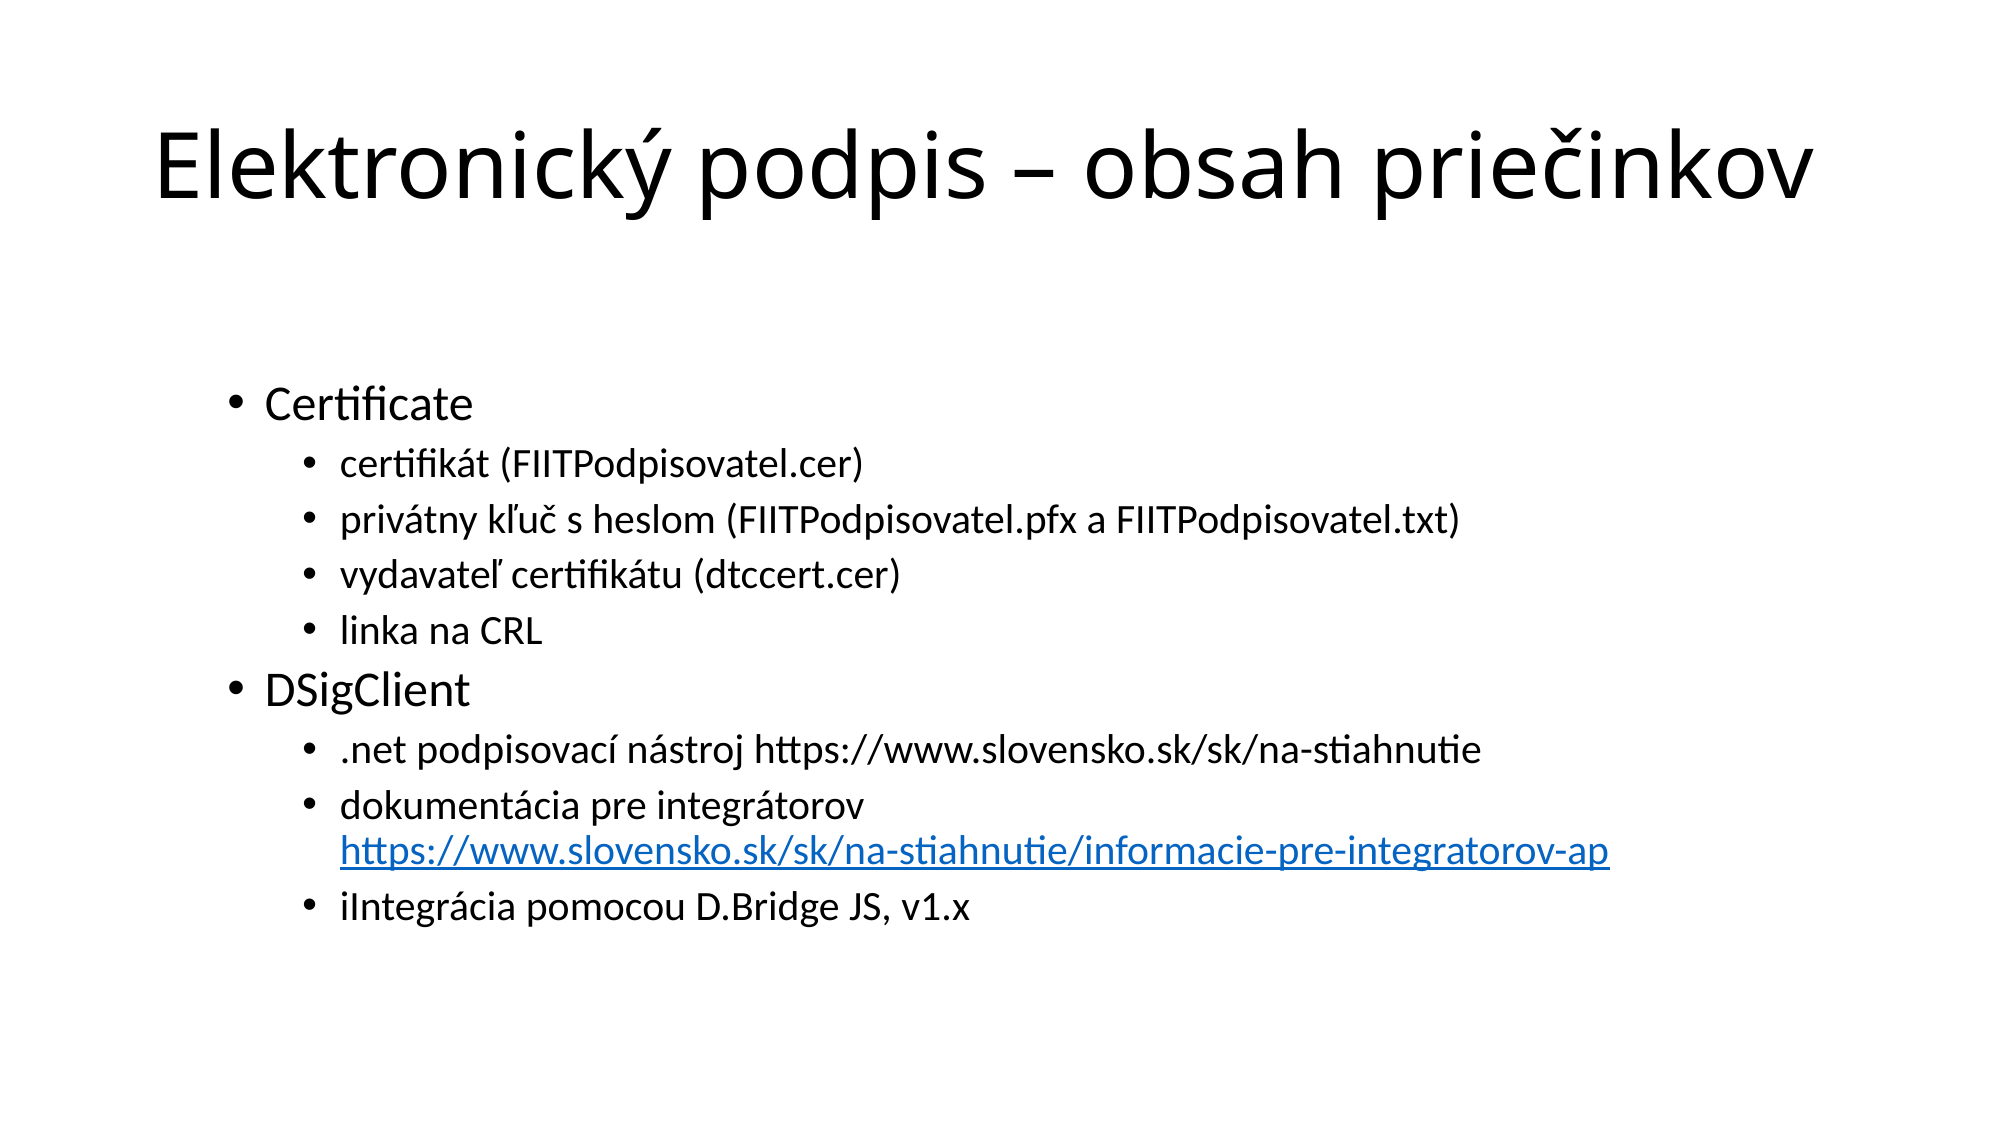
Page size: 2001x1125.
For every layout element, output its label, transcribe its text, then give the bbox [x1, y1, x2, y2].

title Elektronický podpis – obsah priečinkov [137, 59, 1863, 278]
list Certificate certifikát (FIITPodpisovatel.cer) privátny kľuč s heslom (FIITPodpisovatel.pfx a FIITPodpisovatel.txt) vydavateľ certifikátu (dtccert.cer) linka na CRL DSigClient .net podpisovací nástroj https://www.slovensko.sk/sk/na-stiahnutie dokumentácia pre integrátorov https://www.slovensko.sk/sk/na-stiahnutie/informacie-pre-integratorov-ap iIntegrácia pomocou D.Bridge JS, v1.x [137, 299, 1863, 1014]
